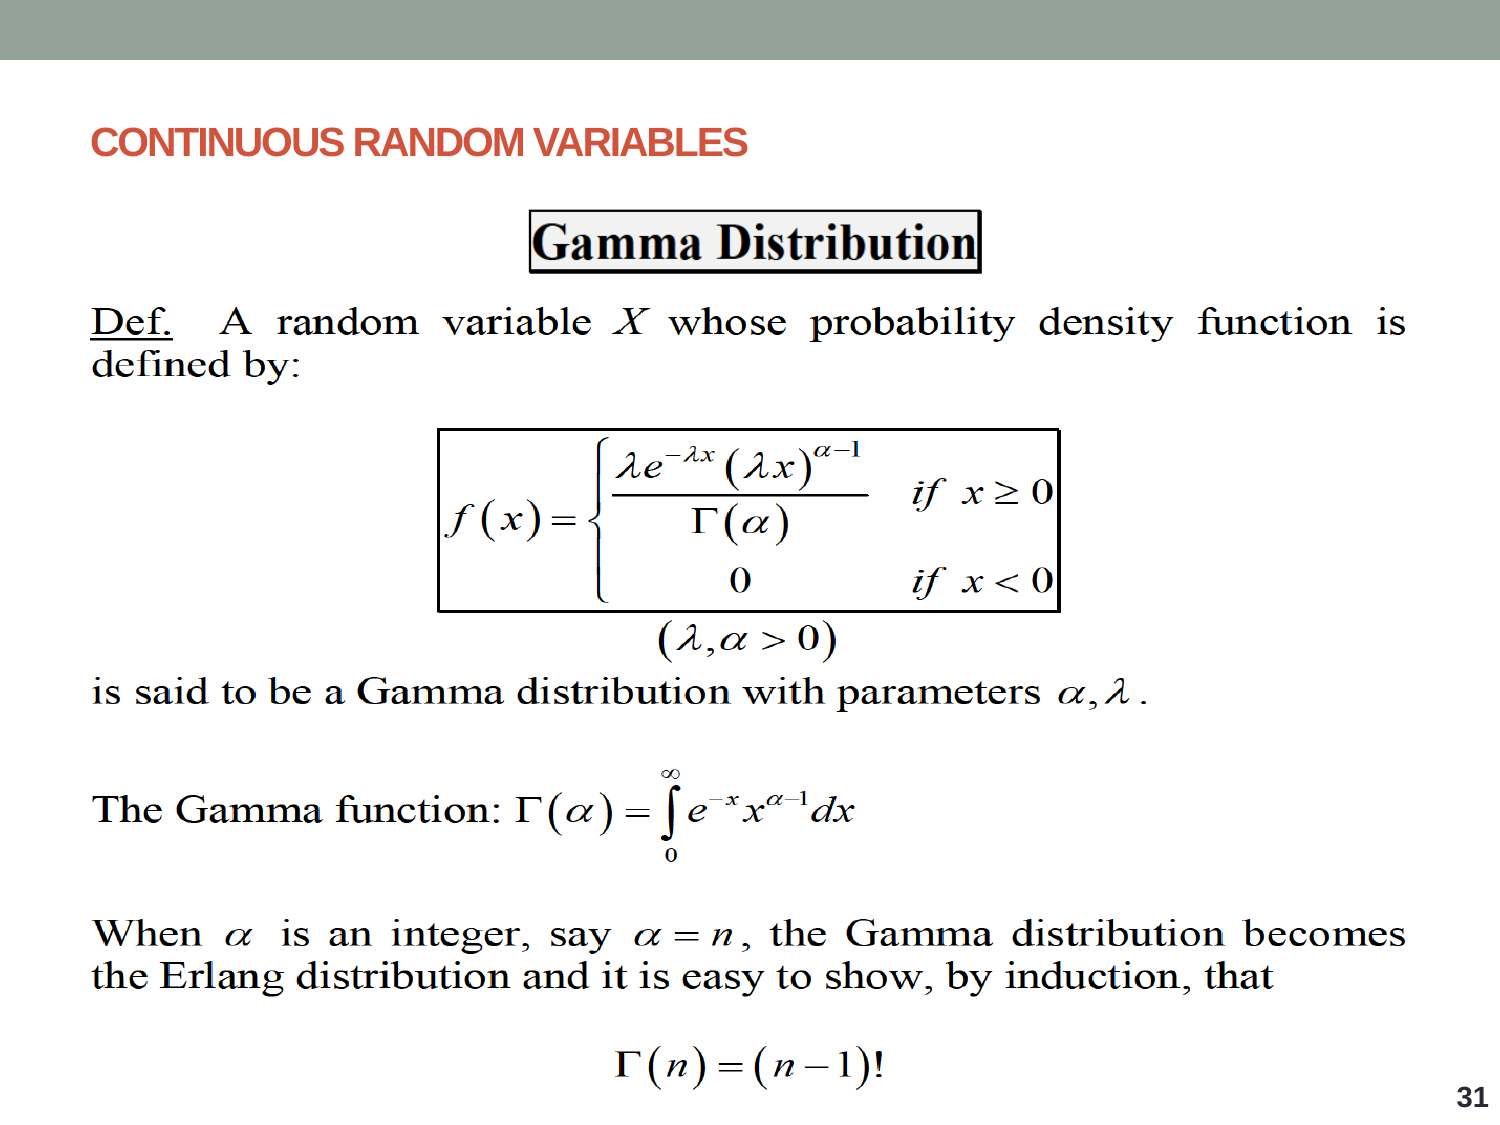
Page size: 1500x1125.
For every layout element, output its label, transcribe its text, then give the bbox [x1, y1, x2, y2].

title CONTINUOUS RANDOM VARIABLES [75, 59, 1425, 222]
slide_number 31 [1329, 1068, 1500, 1123]
picture [62, 196, 1438, 1097]
